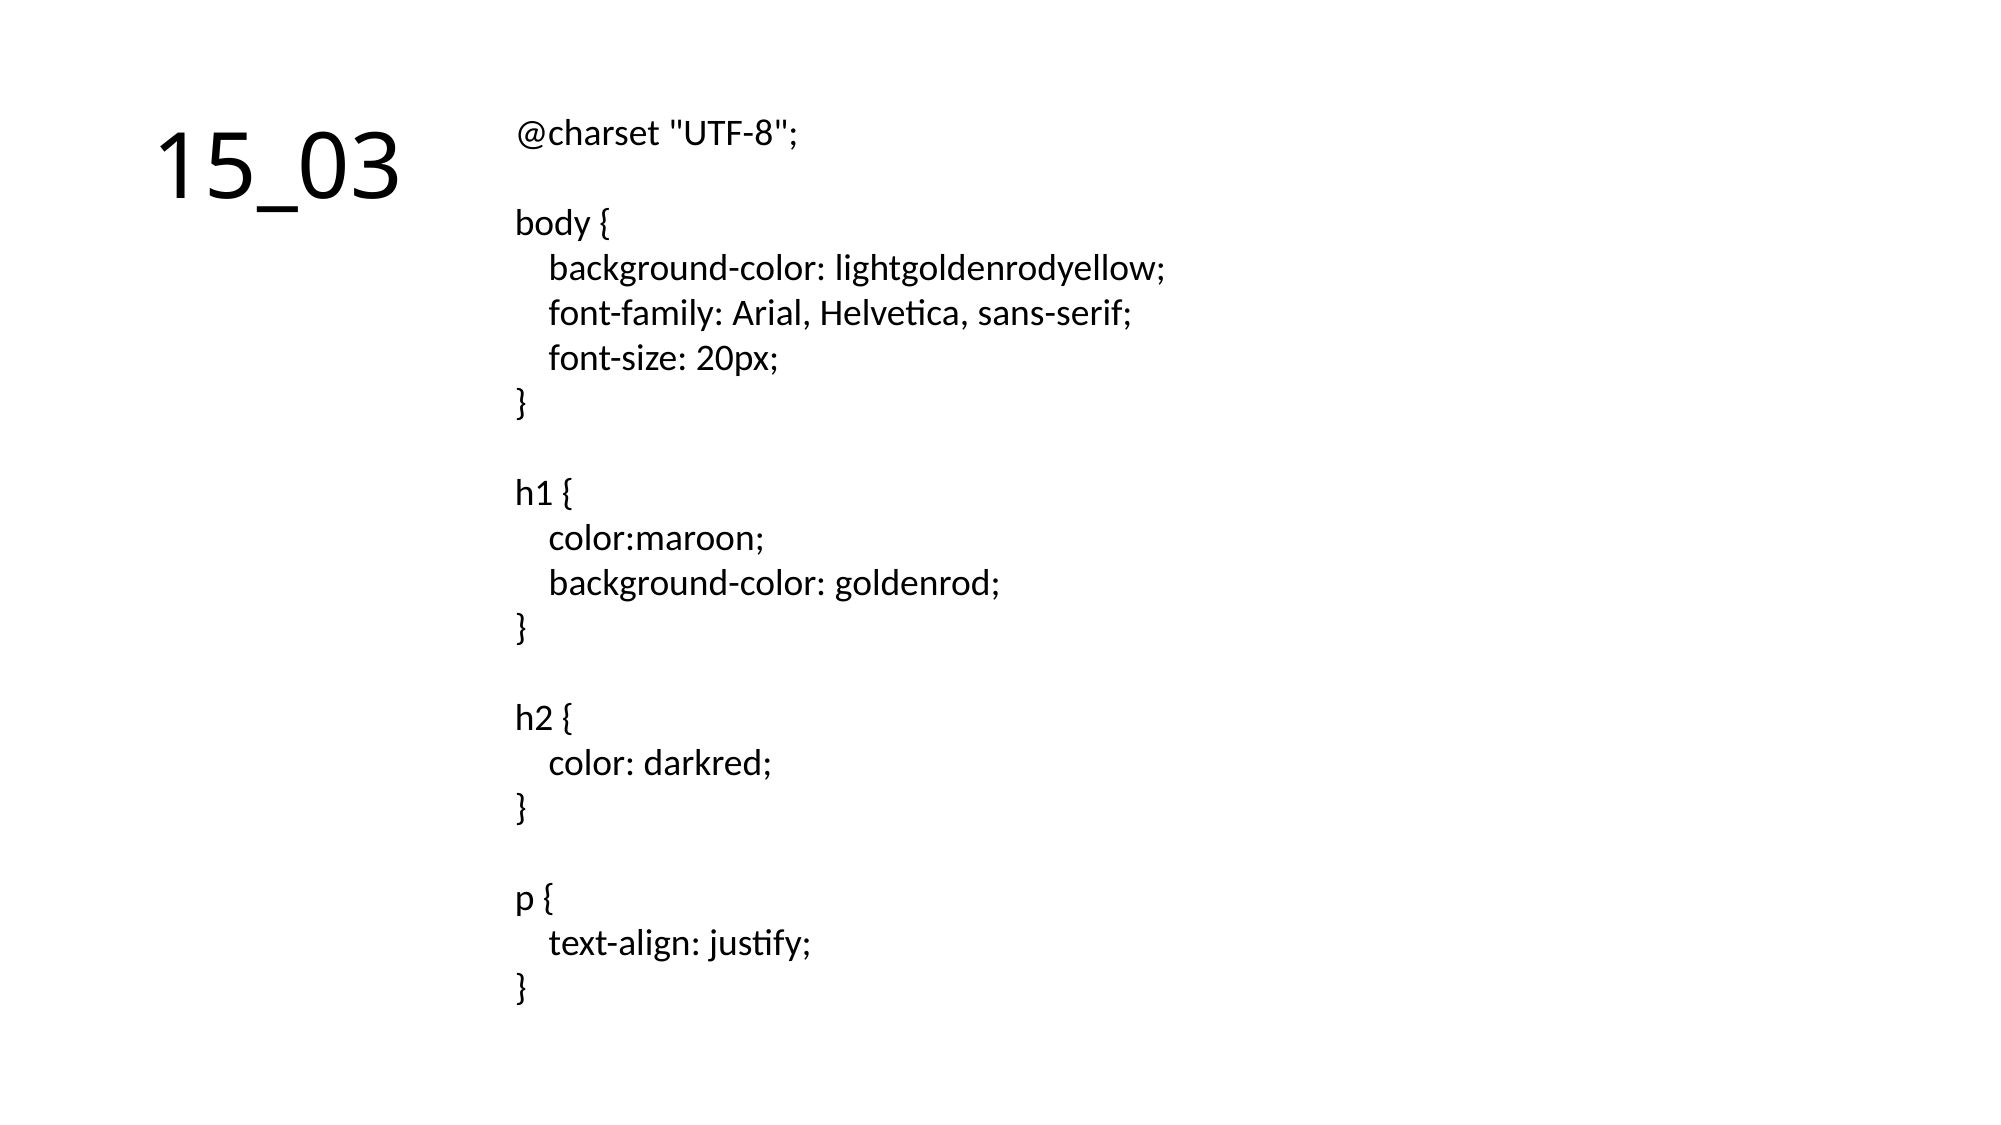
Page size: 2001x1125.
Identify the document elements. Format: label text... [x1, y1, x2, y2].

text_box @charset "UTF-8"; body { background-color: lightgoldenrodyellow; font-family: Arial, Helvetica, sans-serif; font-size: 20px; } h1 { color:maroon; background-color: goldenrod; } h2 { color: darkred; } p { text-align: justify; } [500, 100, 1500, 1016]
title 15_03 [137, 59, 1863, 278]
